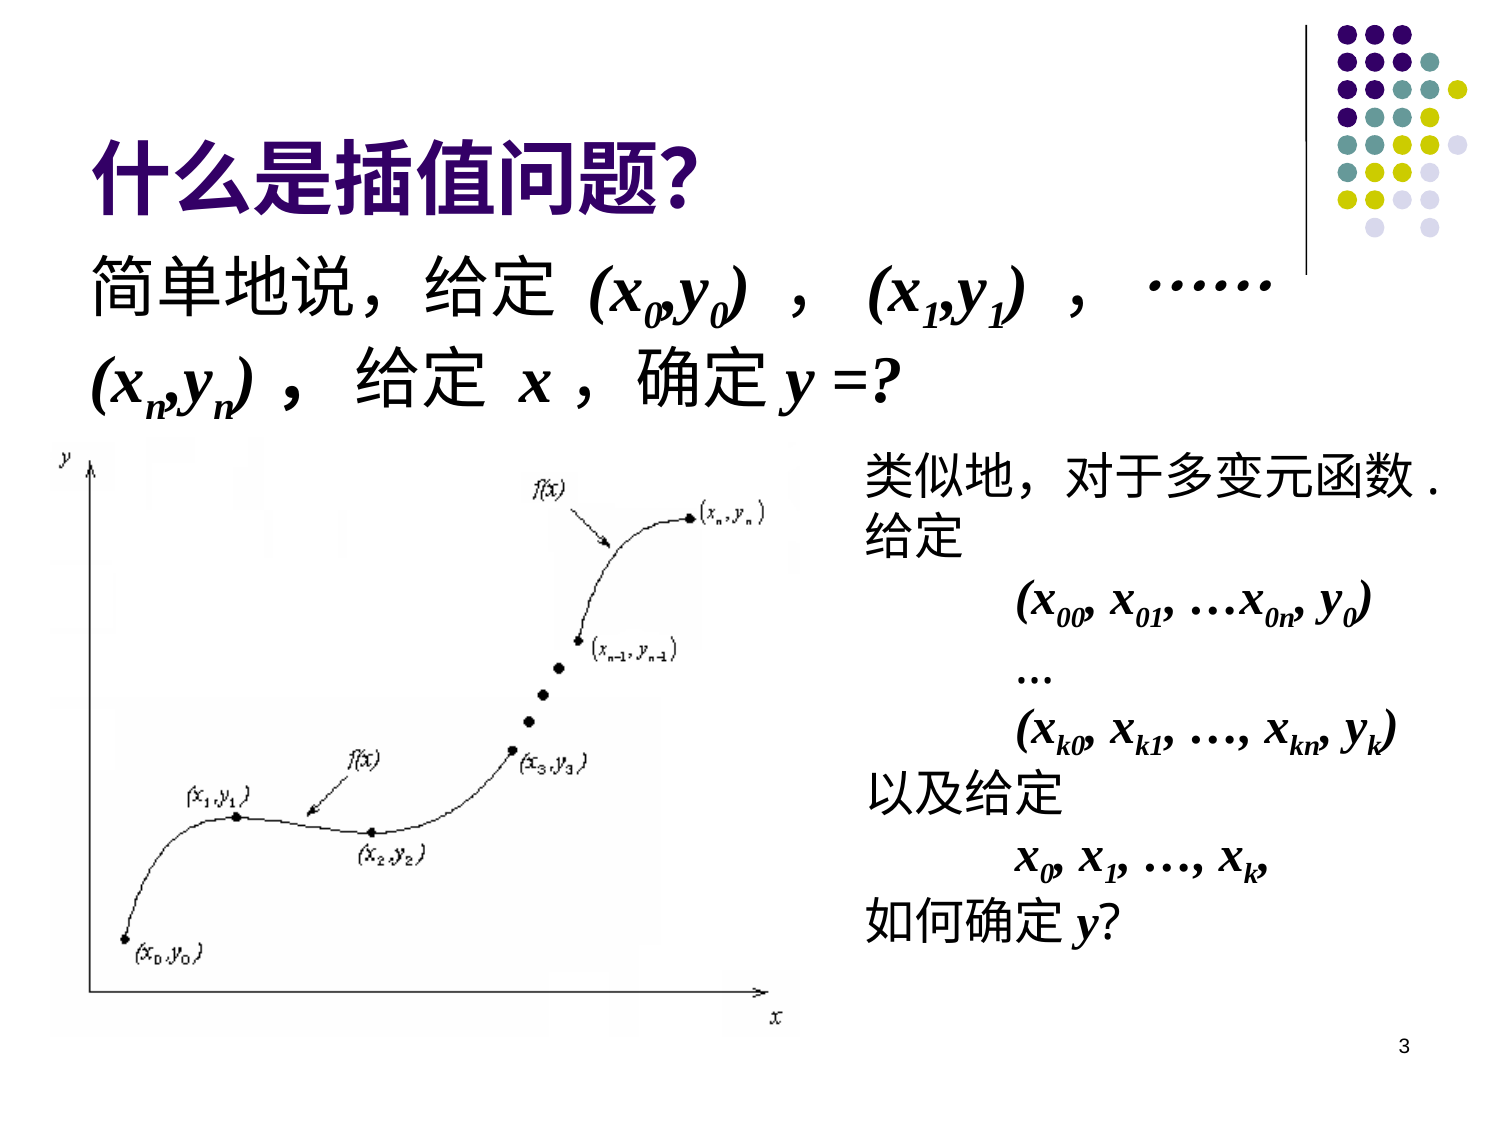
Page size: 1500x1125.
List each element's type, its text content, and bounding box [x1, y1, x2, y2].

picture [49, 437, 801, 1037]
text_box 类似地，对于多变元函数. 给定 (x00, x01, …x0n, y0) … (xk0, xk1, …, xkn, yk) 以及给定 x0, x1, …, xk, 如何确定y? [849, 437, 1475, 957]
title 什么是插值问题？ [75, 20, 1313, 233]
text_box 简单地说，给定 (x0,y0) ，(x1,y1) ， …… (xn,yn)， 给定 x，确定y =? [74, 237, 1438, 435]
slide_number 3 [1074, 1024, 1426, 1101]
